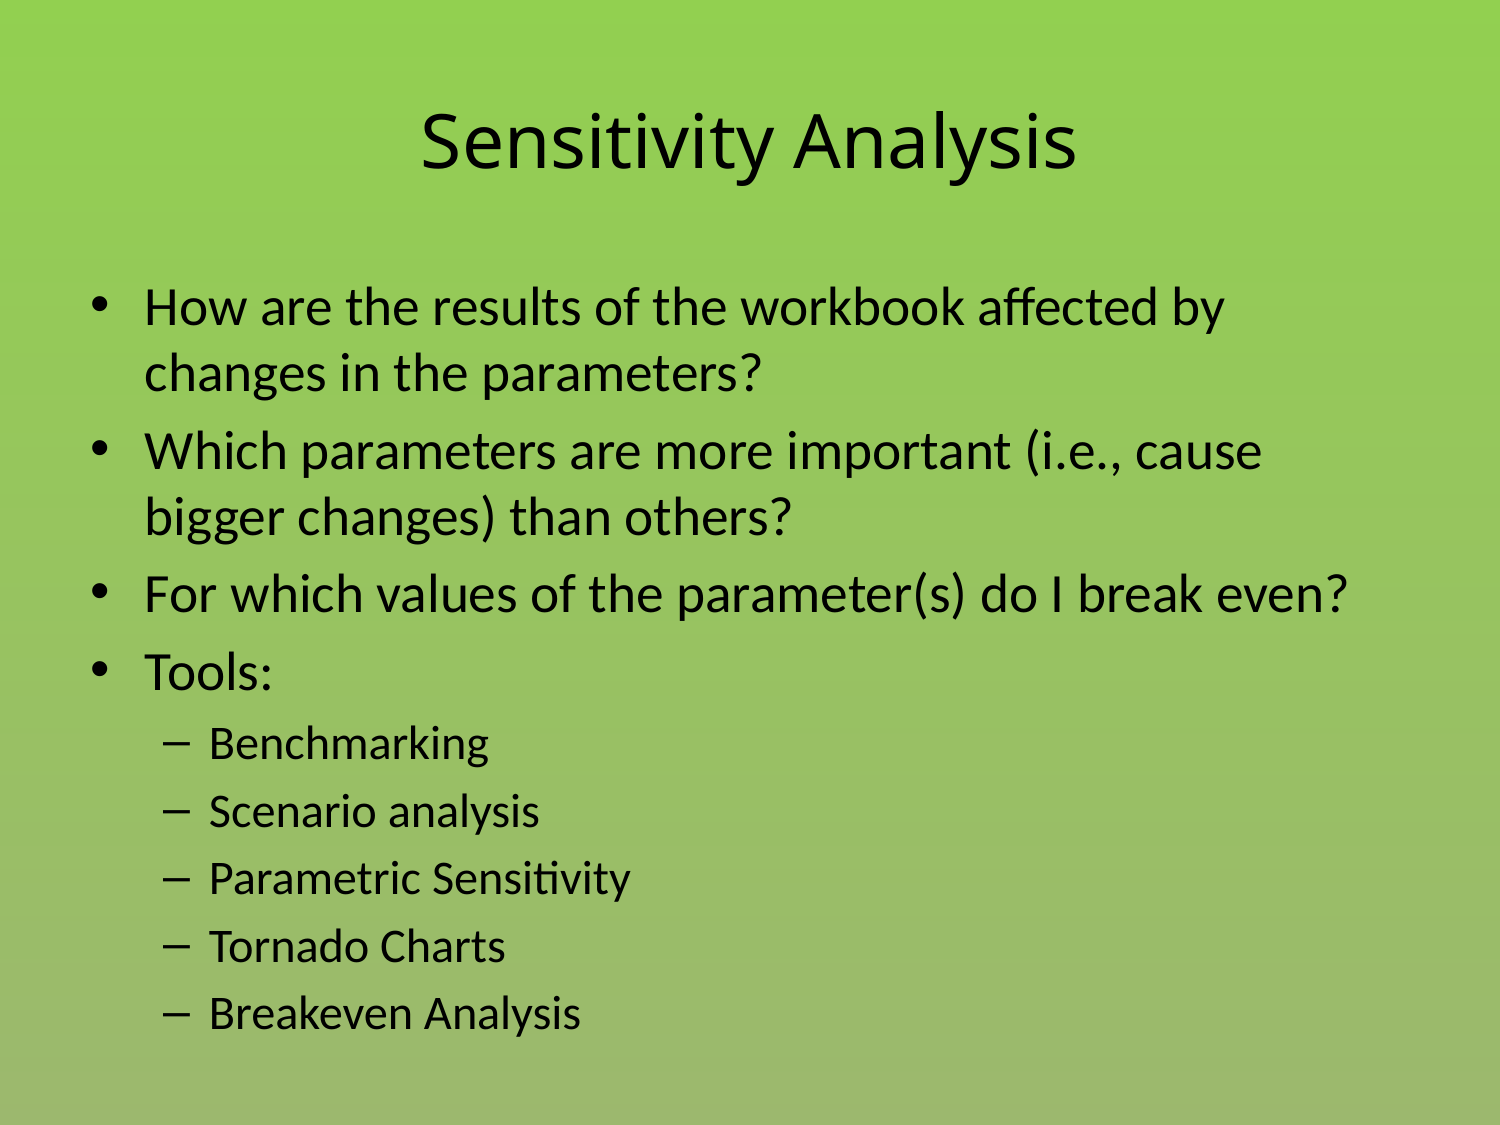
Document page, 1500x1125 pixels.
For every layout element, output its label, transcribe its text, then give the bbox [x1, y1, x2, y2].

title Sensitivity Analysis [75, 45, 1425, 233]
list How are the results of the workbook affected by changes in the parameters? Which parameters are more important (i.e., cause bigger changes) than others? For which values of the parameter(s) do I break even? Tools: Benchmarking Scenario analysis Parametric Sensitivity Tornado Charts Breakeven Analysis [75, 262, 1425, 1063]
